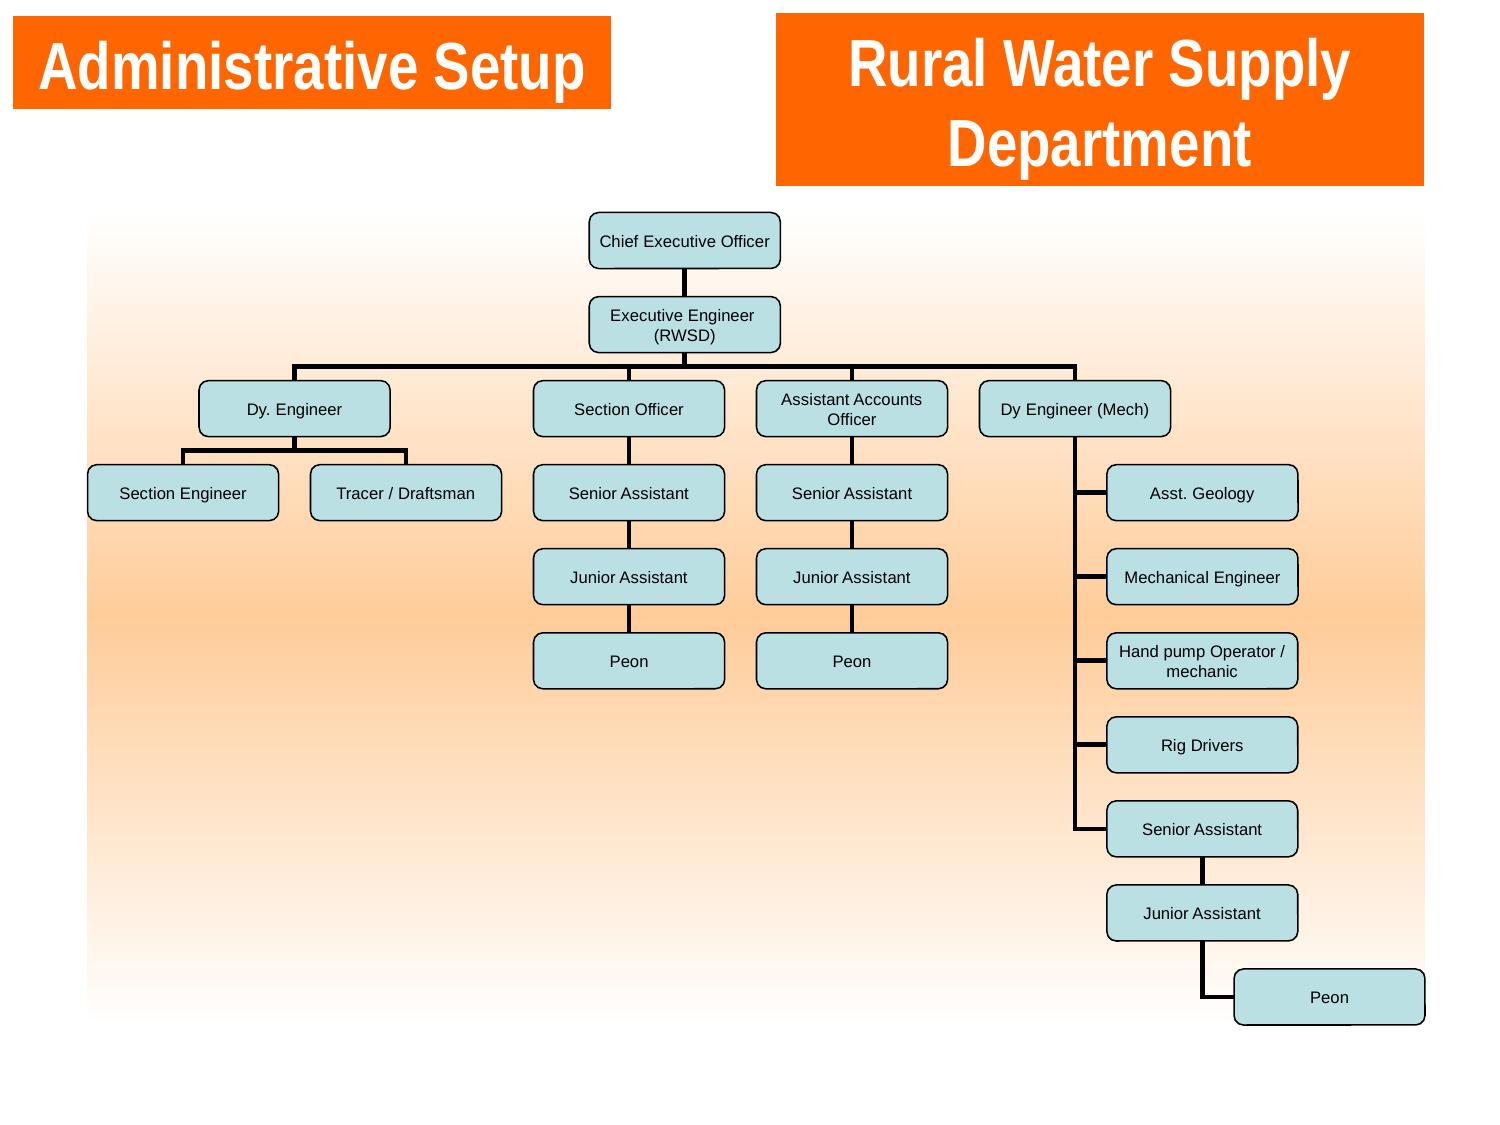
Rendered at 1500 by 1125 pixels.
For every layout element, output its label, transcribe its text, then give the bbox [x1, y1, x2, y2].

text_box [87, 212, 1426, 1026]
text_box Administrative Setup [12, 15, 613, 111]
text_box Rural Water Supply Department [774, 12, 1425, 188]
